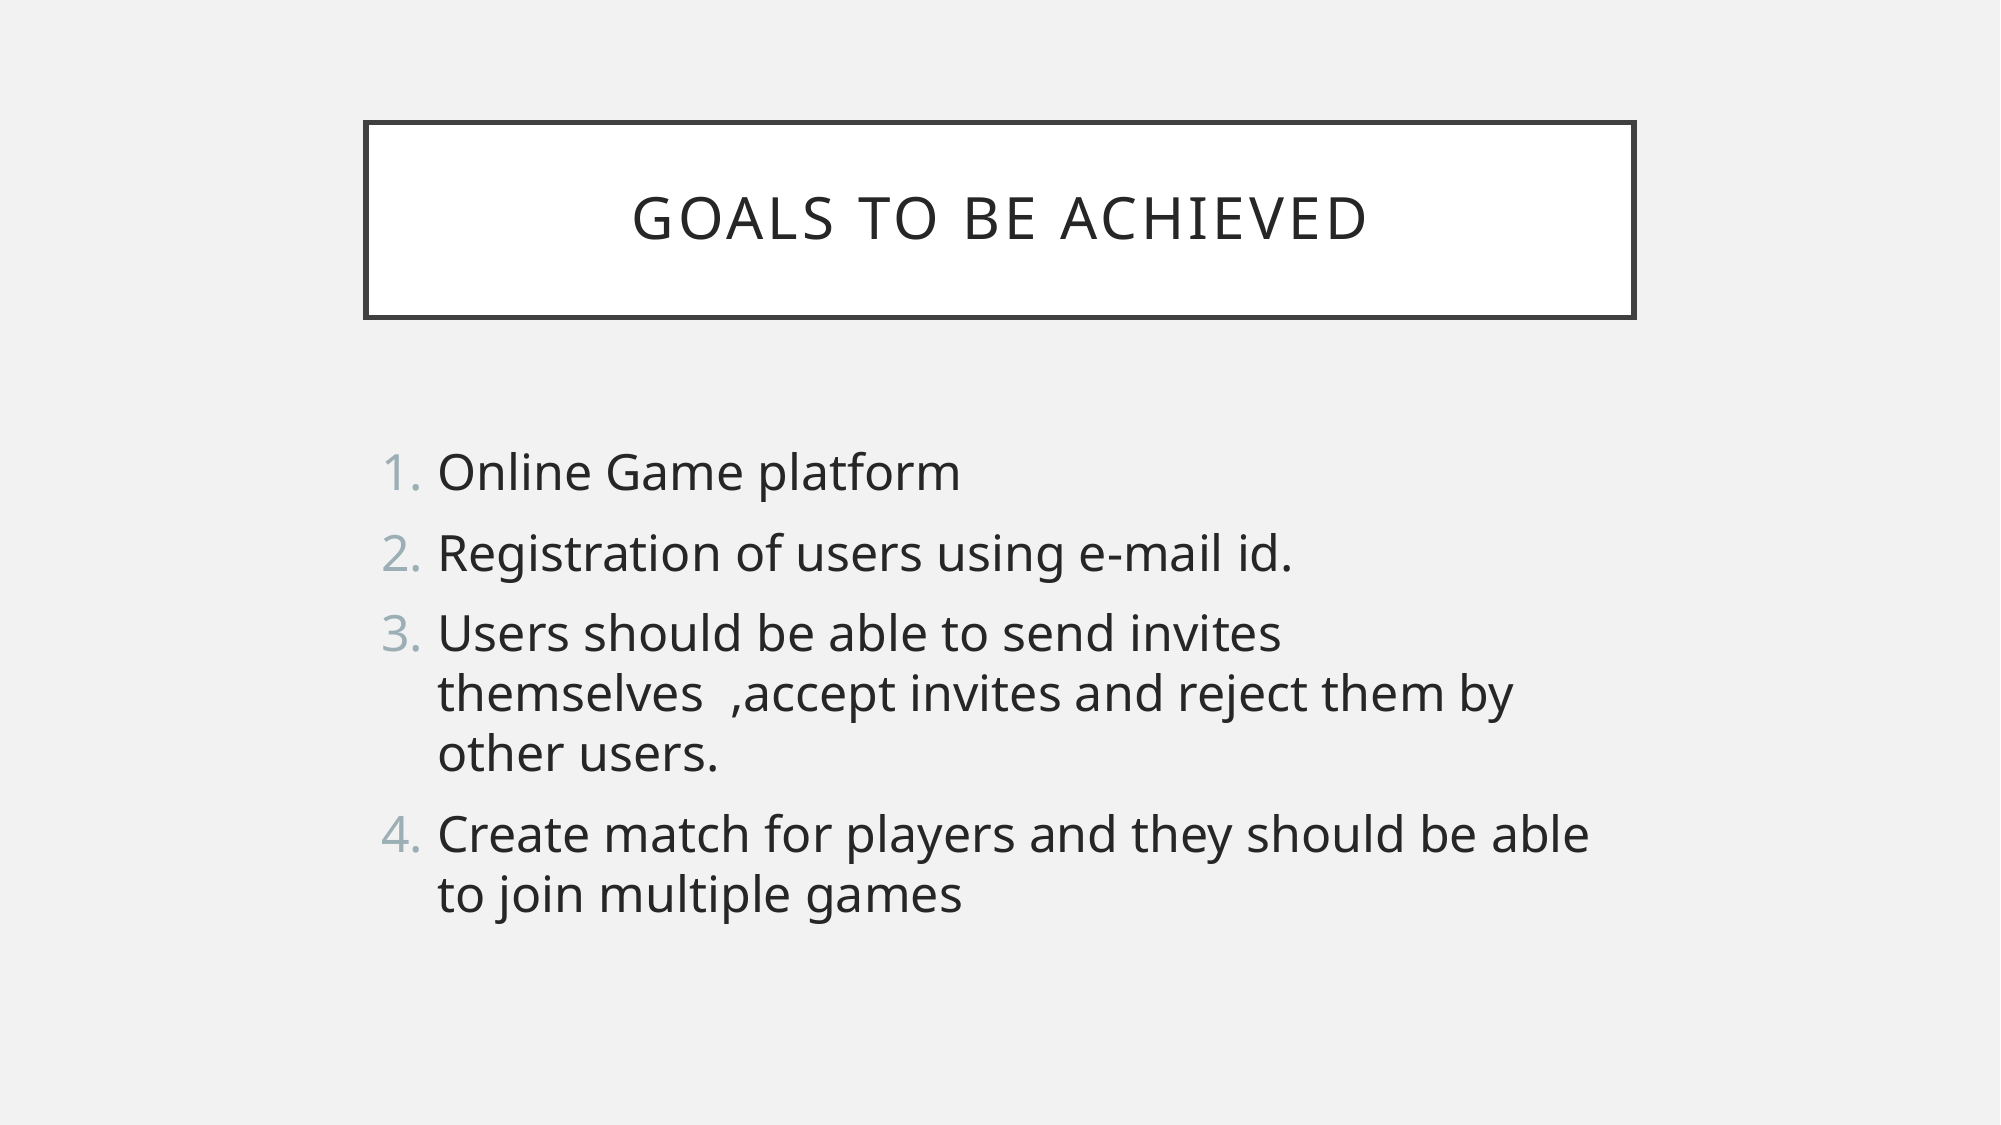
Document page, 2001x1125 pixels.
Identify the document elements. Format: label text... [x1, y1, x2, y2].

title Goals to be achieved [363, 120, 1637, 320]
list Online Game platform Registration of users using e-mail id. Users should be able to send invites themselves ,accept invites and reject them by other users. Create match for players and they should be able to join multiple games [366, 432, 1634, 1040]
